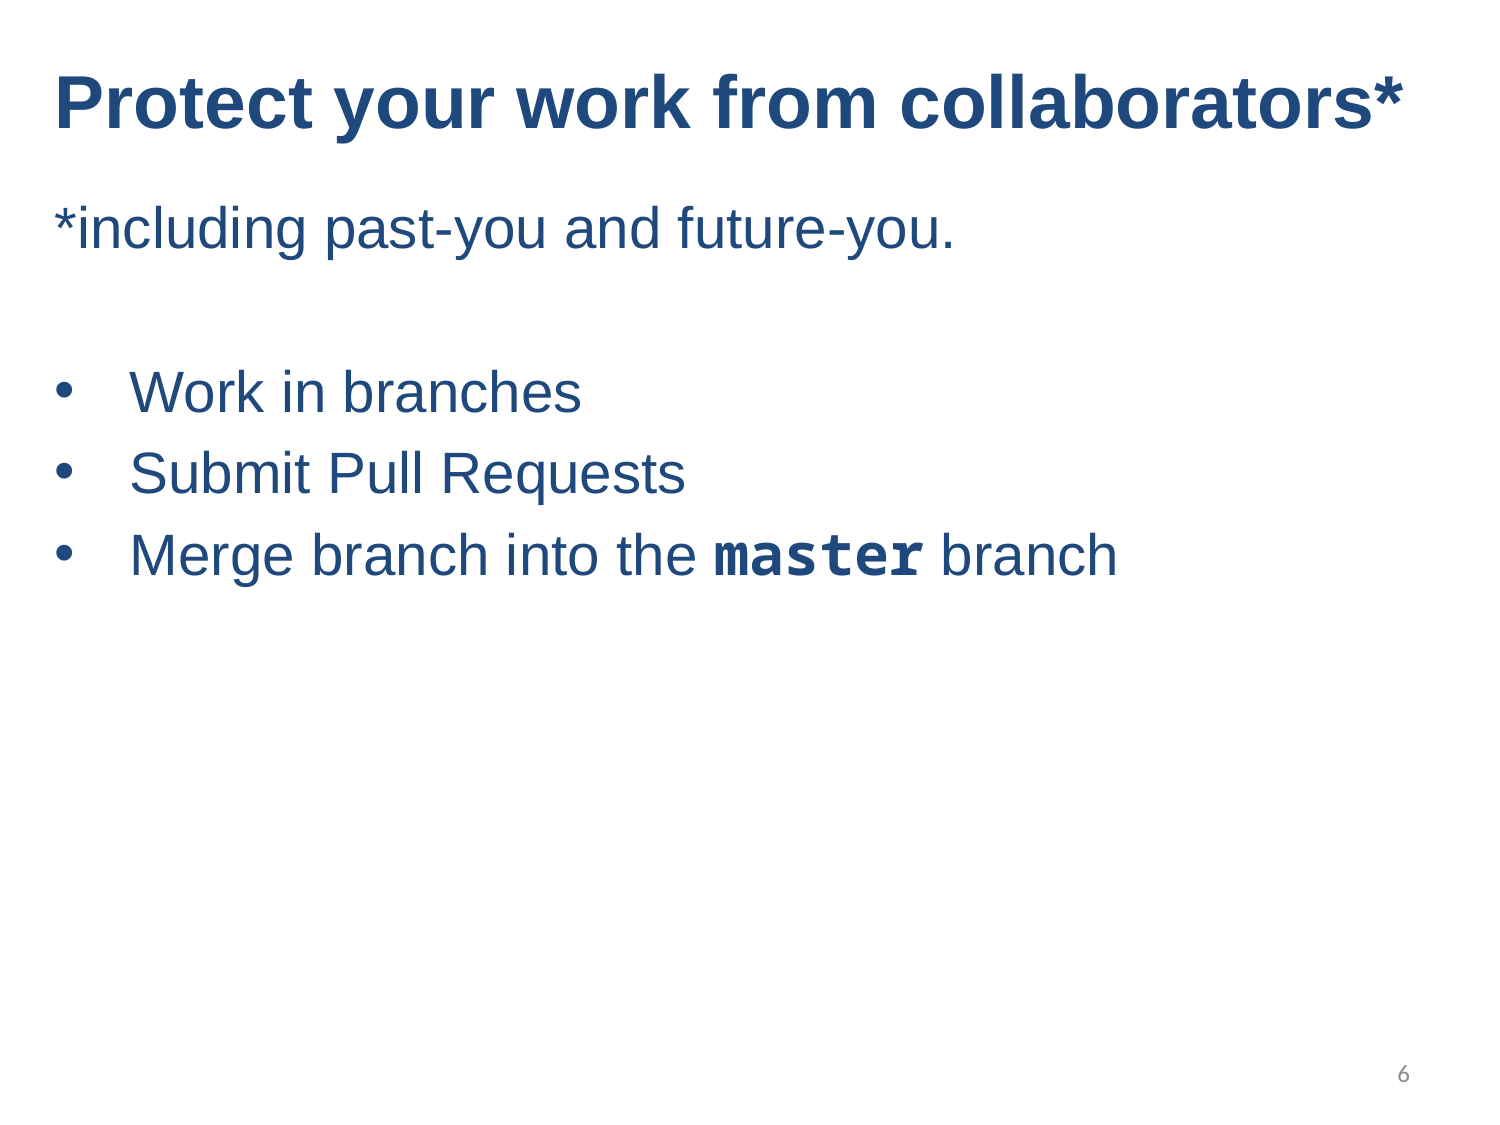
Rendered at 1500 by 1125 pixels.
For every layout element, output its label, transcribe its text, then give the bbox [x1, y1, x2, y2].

text_box *including past-you and future-you. Work in branches Submit Pull Requests Merge branch into the master branch [39, 183, 1461, 1061]
text_box Protect your work from collaborators* [39, 45, 1461, 159]
slide_number 6 [1074, 1061, 1425, 1103]
